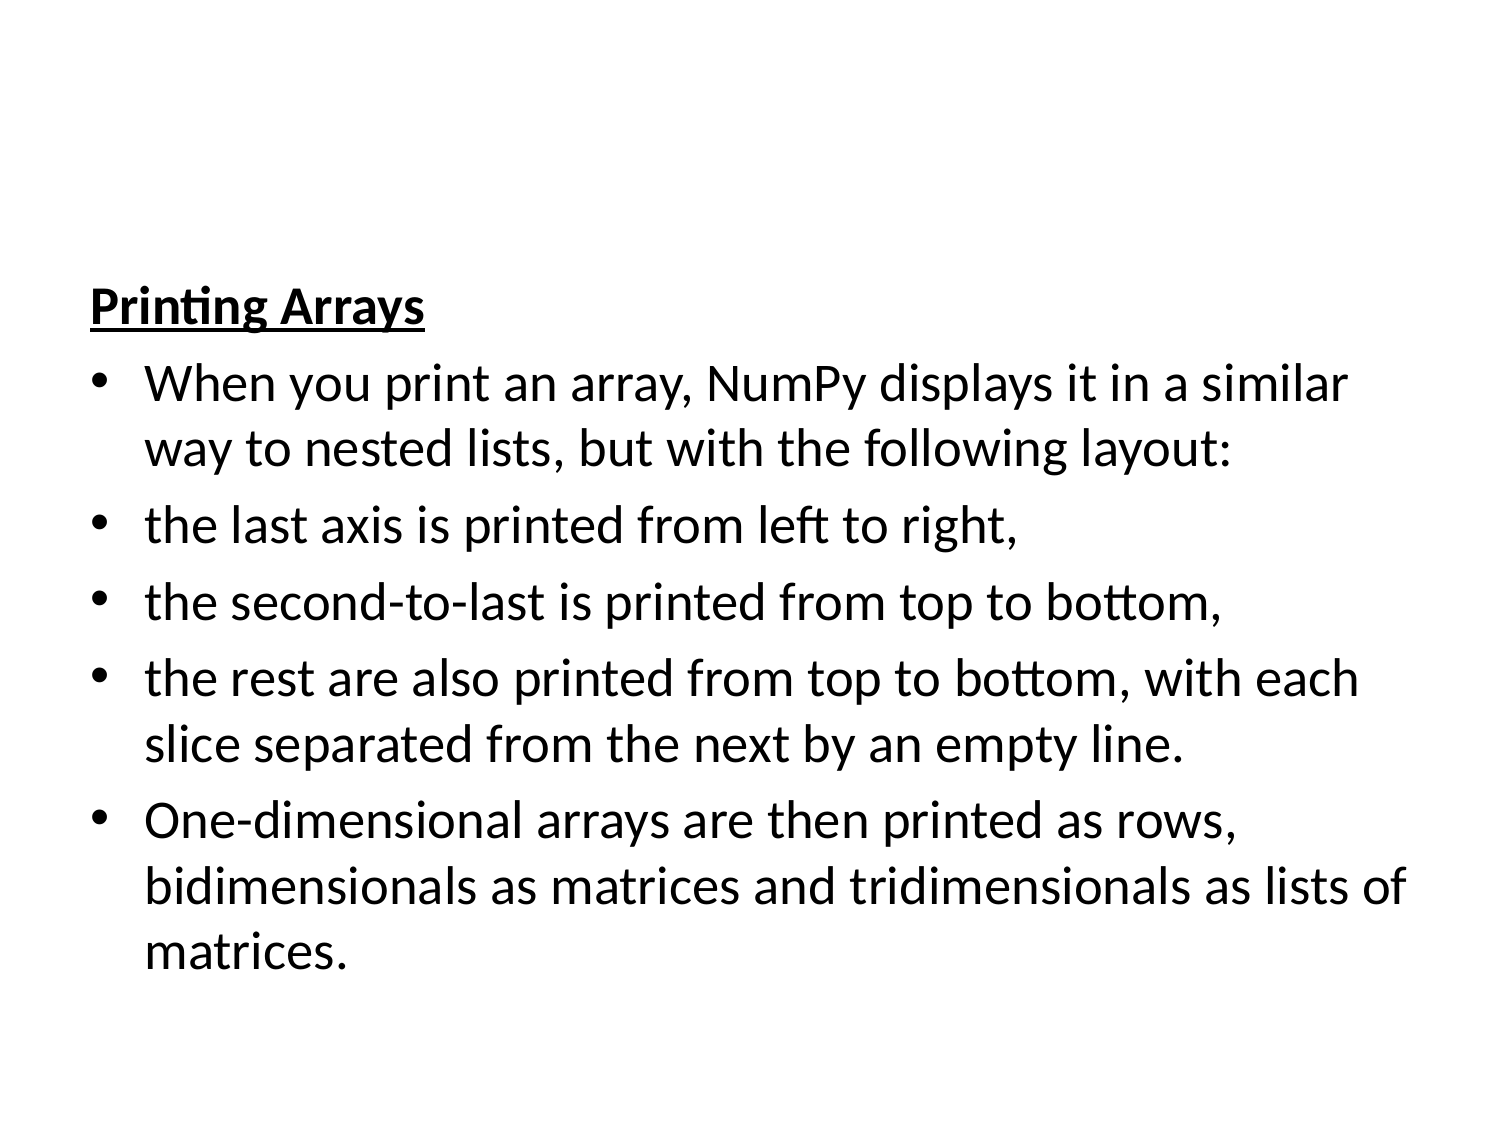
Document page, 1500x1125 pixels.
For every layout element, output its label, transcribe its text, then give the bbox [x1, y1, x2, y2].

list Printing Arrays When you print an array, NumPy displays it in a similar way to nested lists, but with the following layout: the last axis is printed from left to right, the second-to-last is printed from top to bottom, the rest are also printed from top to bottom, with each slice separated from the next by an empty line. One-dimensional arrays are then printed as rows, bidimensionals as matrices and tridimensionals as lists of matrices. [75, 262, 1425, 1005]
